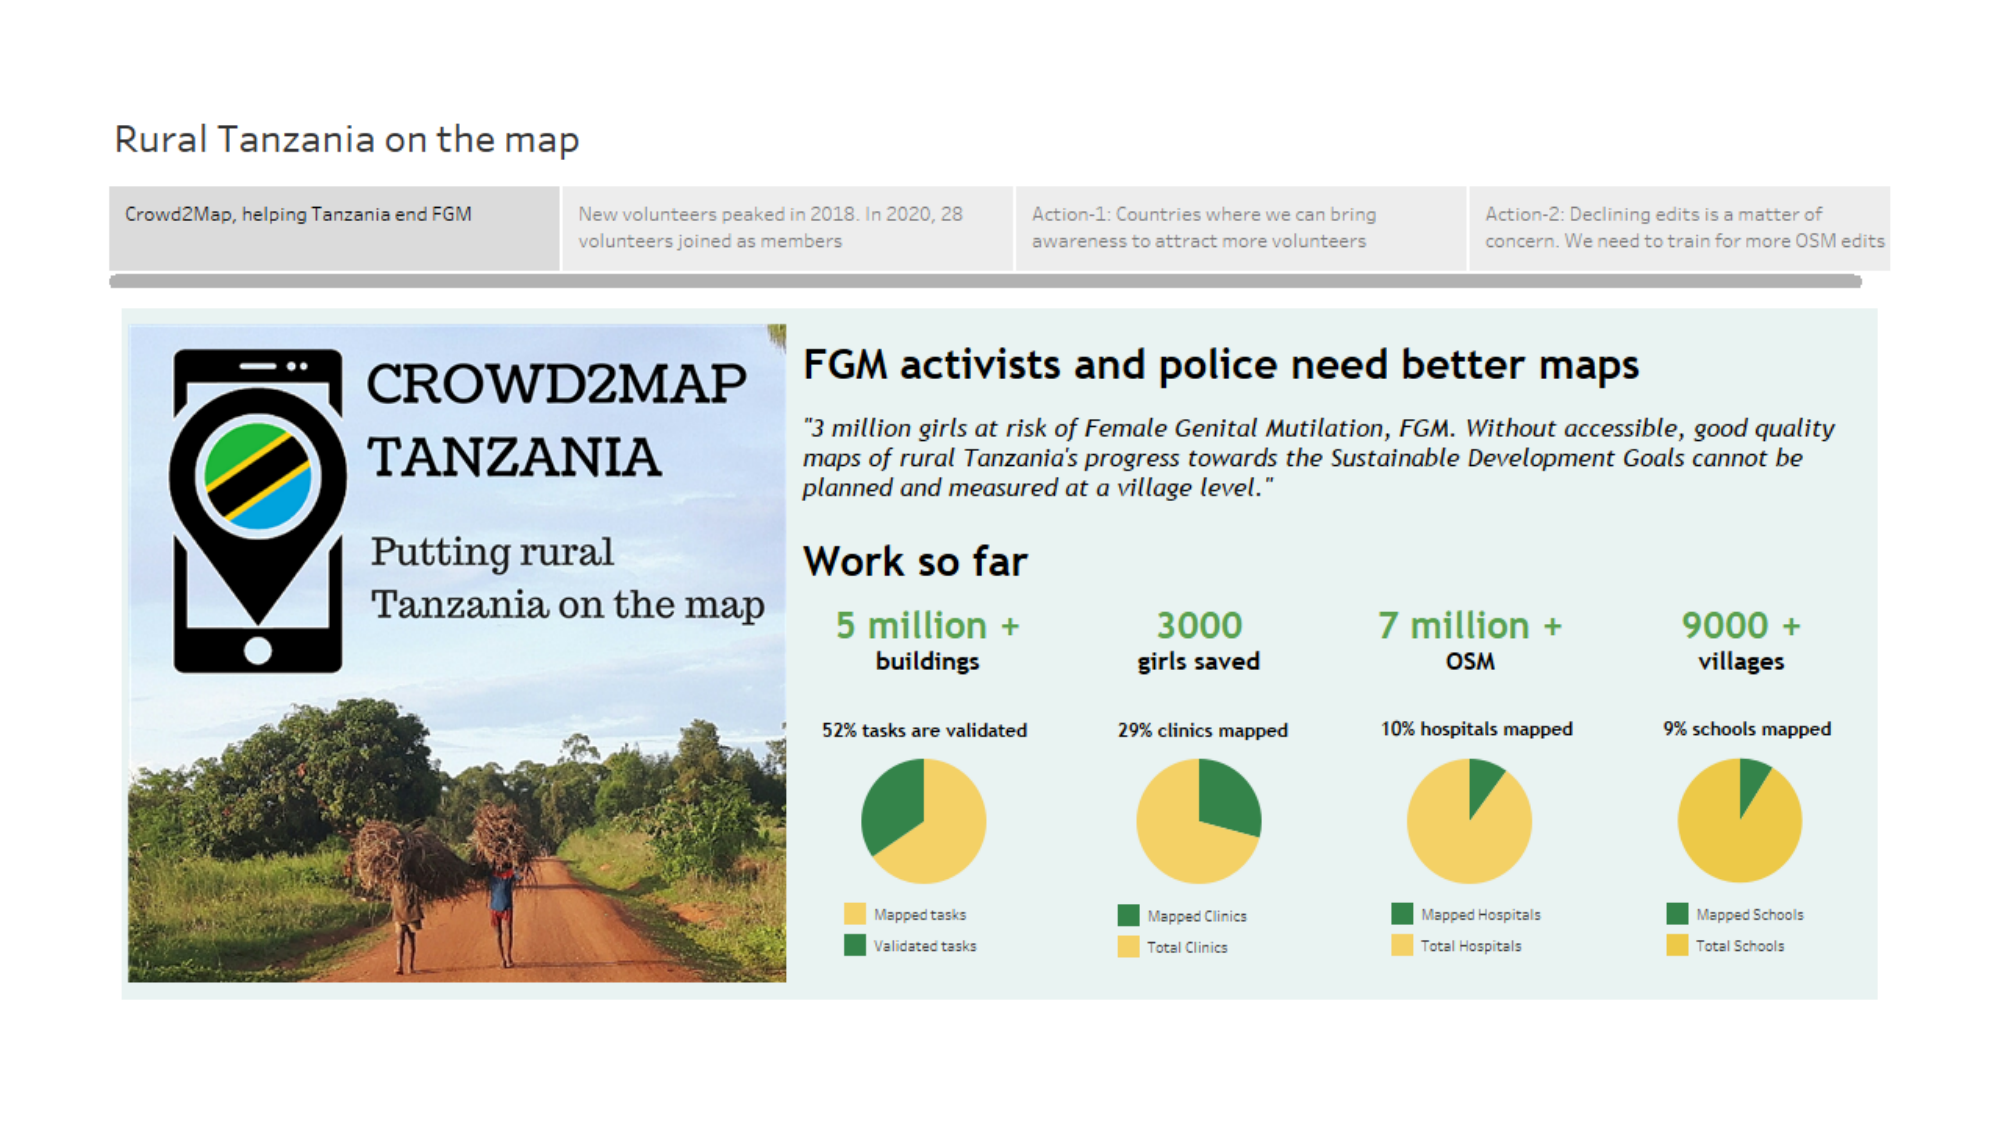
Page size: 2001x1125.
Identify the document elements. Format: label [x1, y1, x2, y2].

picture [97, 99, 1903, 1025]
